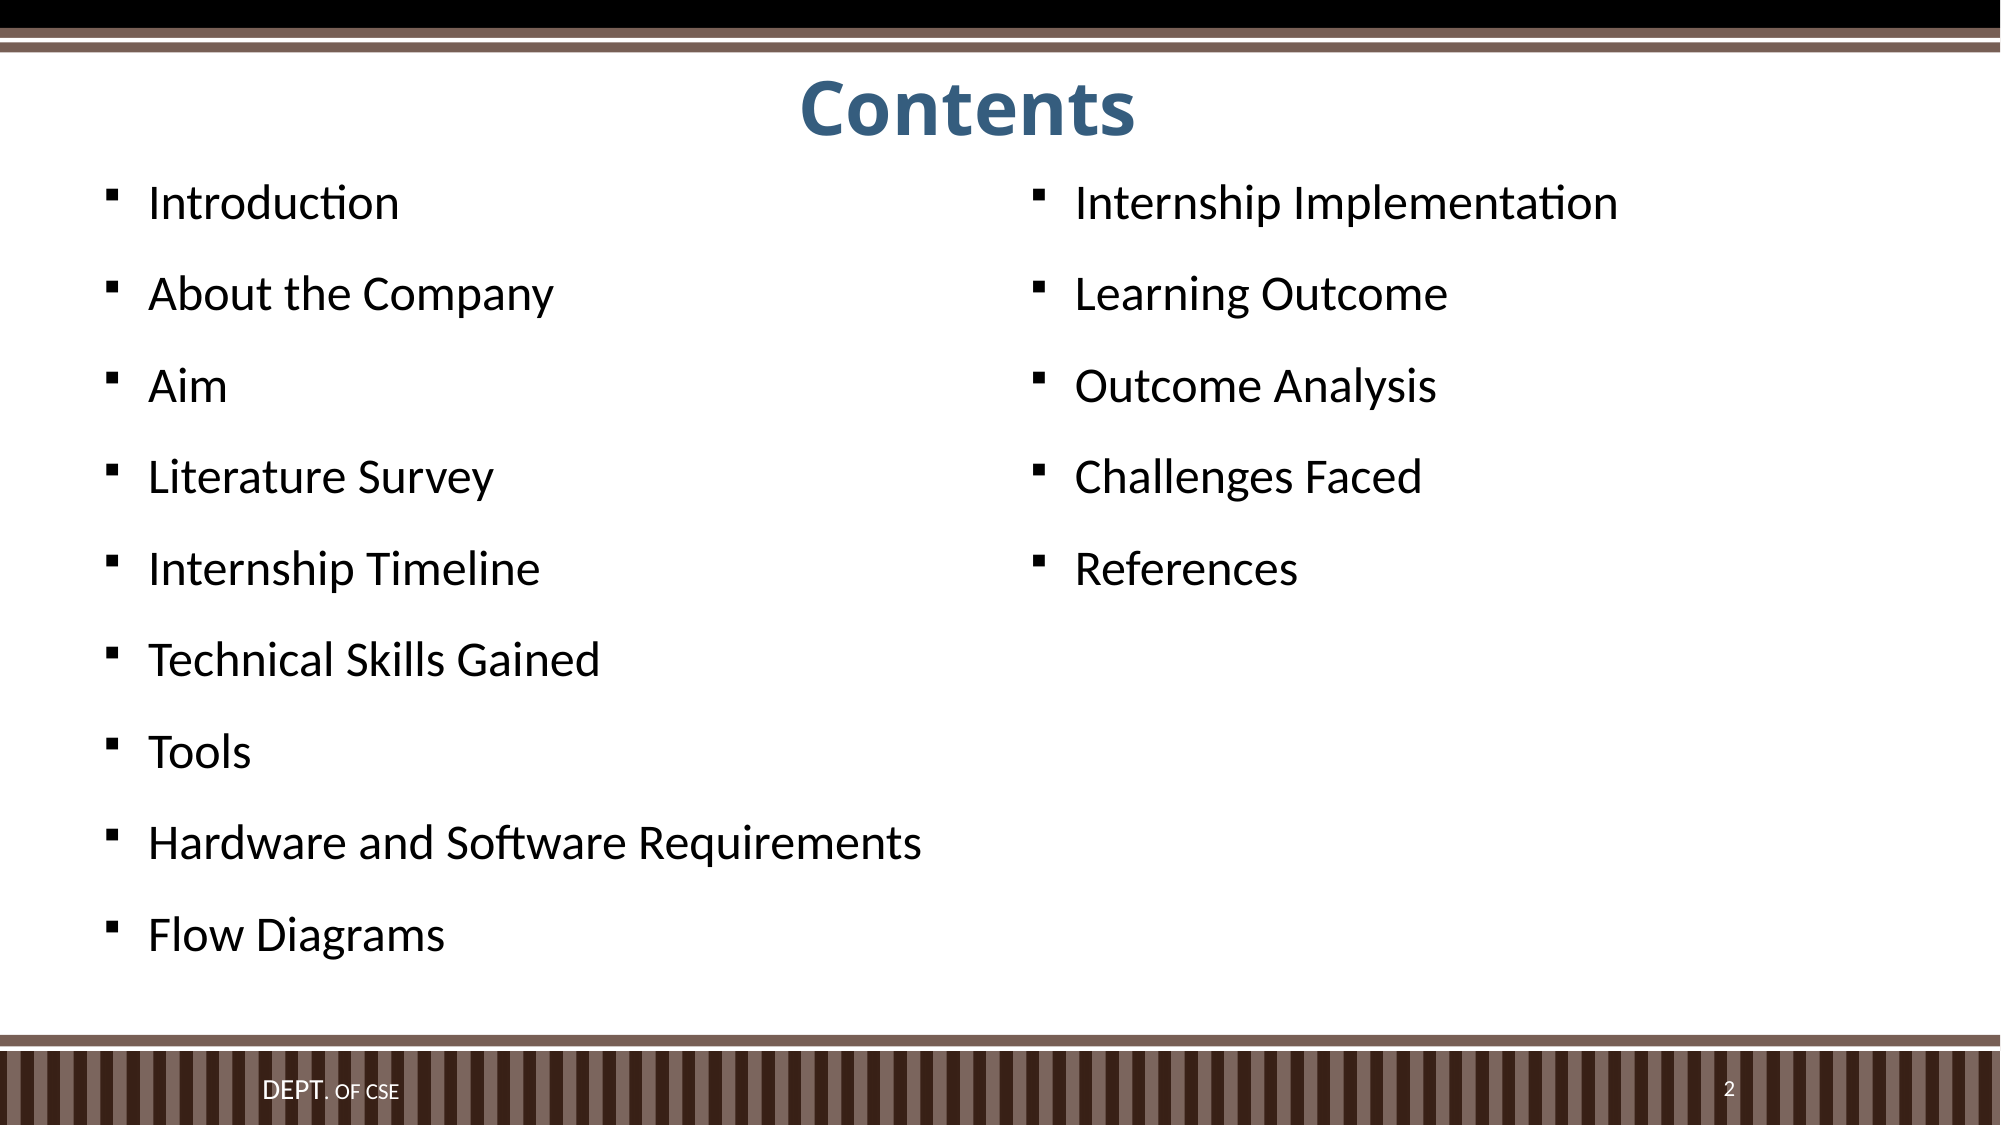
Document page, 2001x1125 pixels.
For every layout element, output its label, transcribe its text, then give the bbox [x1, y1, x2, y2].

list Introduction About the Company Aim Literature Survey Internship Timeline Technical Skills Gained Tools Hardware and Software Requirements Flow Diagrams Internship Implementation Learning Outcome Outcome Analysis Challenges Faced References [88, 168, 1973, 1005]
slide_number 2 [1596, 1069, 1751, 1107]
footer Dept. of CSE [247, 1069, 1243, 1107]
title Contents [210, 5, 1725, 160]
